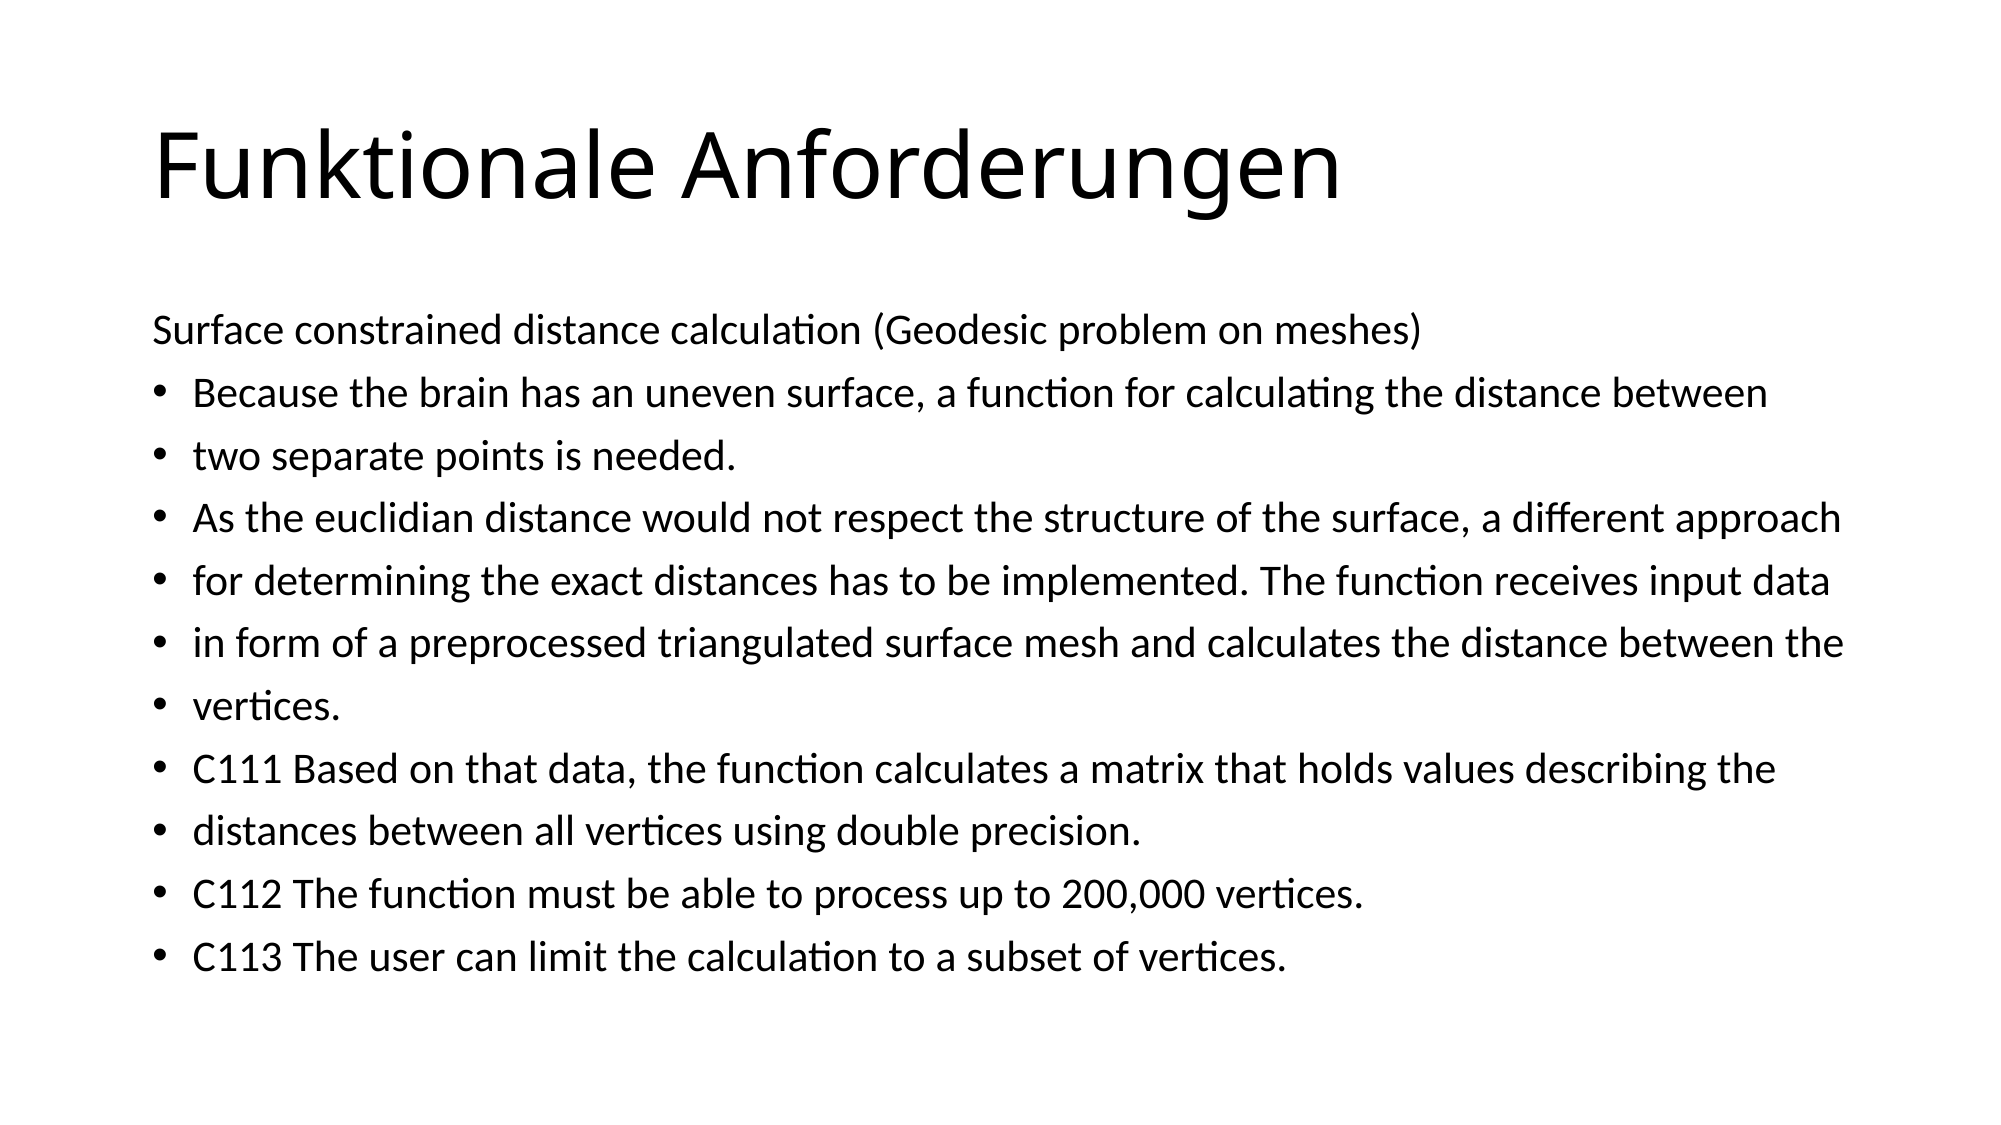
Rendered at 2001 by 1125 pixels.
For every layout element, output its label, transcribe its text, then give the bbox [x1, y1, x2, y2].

list Surface constrained distance calculation (Geodesic problem on meshes) Because the brain has an uneven surface, a function for calculating the distance between two separate points is needed. As the euclidian distance would not respect the structure of the surface, a different approach for determining the exact distances has to be implemented. The function receives input data in form of a preprocessed triangulated surface mesh and calculates the distance between the vertices. C111 Based on that data, the function calculates a matrix that holds values describing the distances between all vertices using double precision. C112 The function must be able to process up to 200,000 vertices. C113 The user can limit the calculation to a subset of vertices. [137, 299, 1863, 1014]
title Funktionale Anforderungen [137, 59, 1863, 278]
